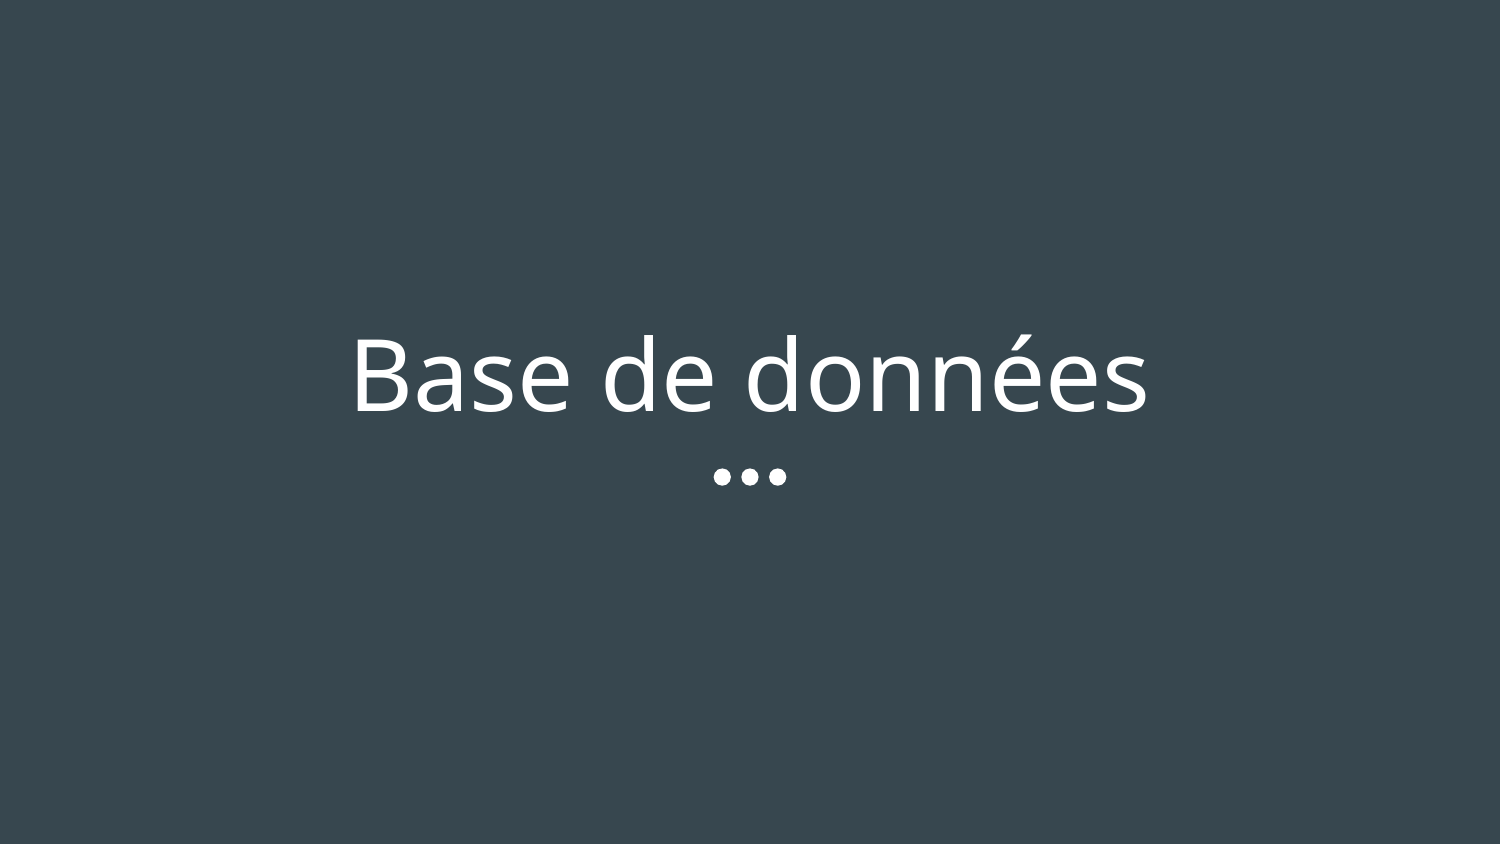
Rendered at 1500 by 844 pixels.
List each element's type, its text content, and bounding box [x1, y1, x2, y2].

title Base de données [110, 162, 1390, 447]
